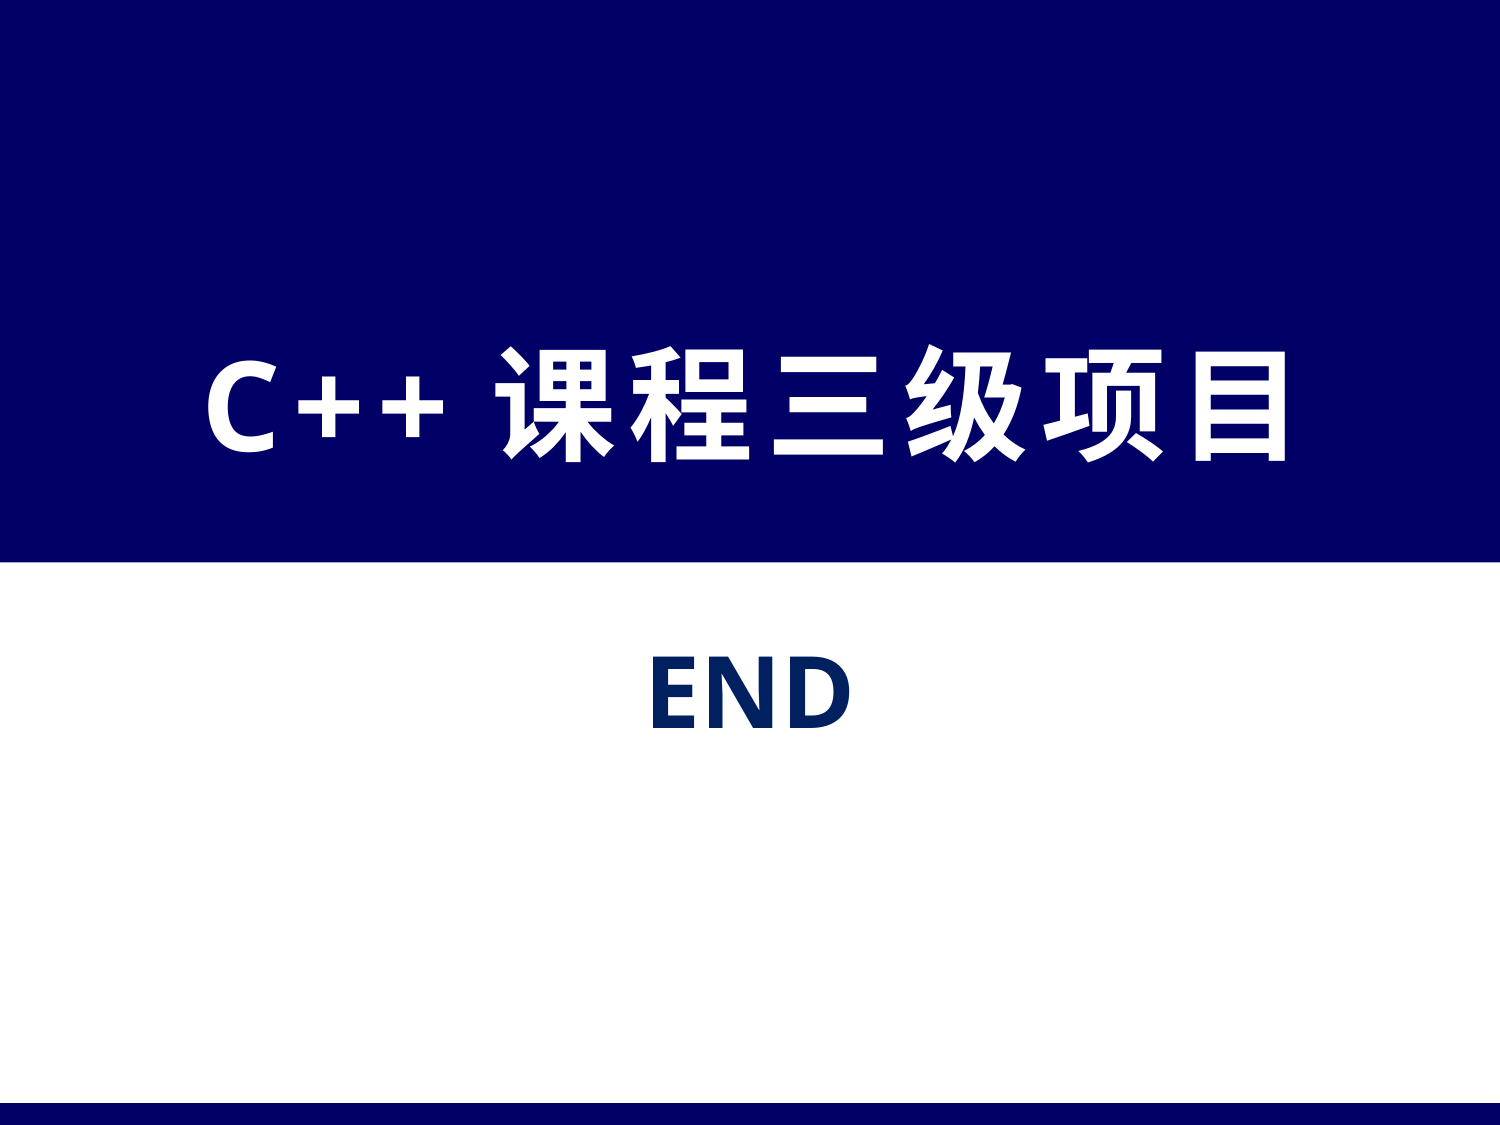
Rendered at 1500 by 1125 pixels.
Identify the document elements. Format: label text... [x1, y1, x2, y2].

text_box END [144, 621, 1356, 757]
text_box C++课程三级项目 [102, 318, 1403, 484]
